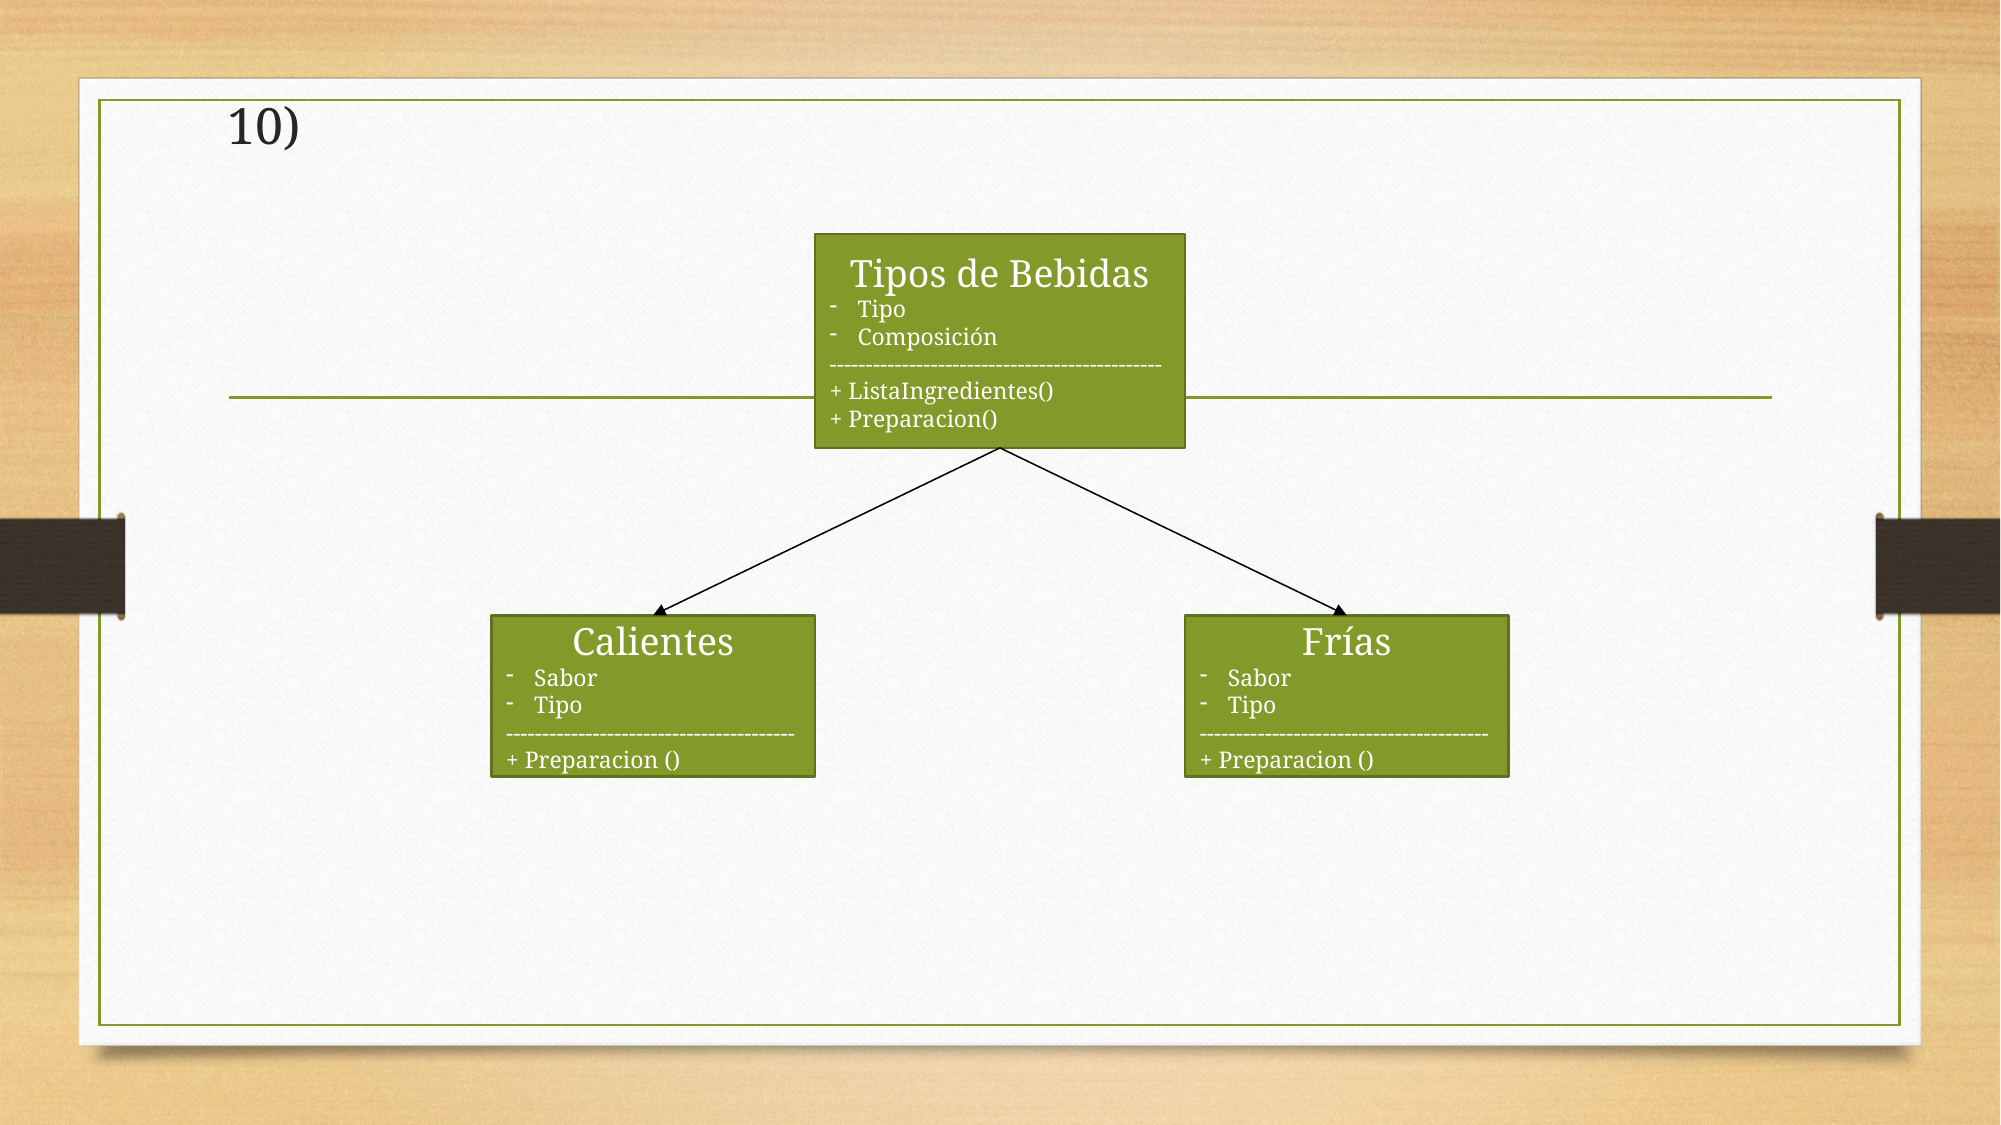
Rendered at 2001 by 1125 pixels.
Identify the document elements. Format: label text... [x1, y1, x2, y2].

text_box Frías Sabor Tipo ---------------------------------------- + Preparacion () [1184, 614, 1510, 778]
picture [0, 0, 2001, 1125]
title 10) [212, 18, 1788, 232]
text_box Calientes Sabor Tipo ---------------------------------------- + Preparacion () [490, 614, 816, 778]
text_box Tipos de Bebidas Tipo Composición ---------------------------------------------- + ListaIngredientes() + Preparacion() [814, 233, 1186, 447]
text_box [652, 447, 1001, 616]
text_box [1001, 447, 1348, 616]
